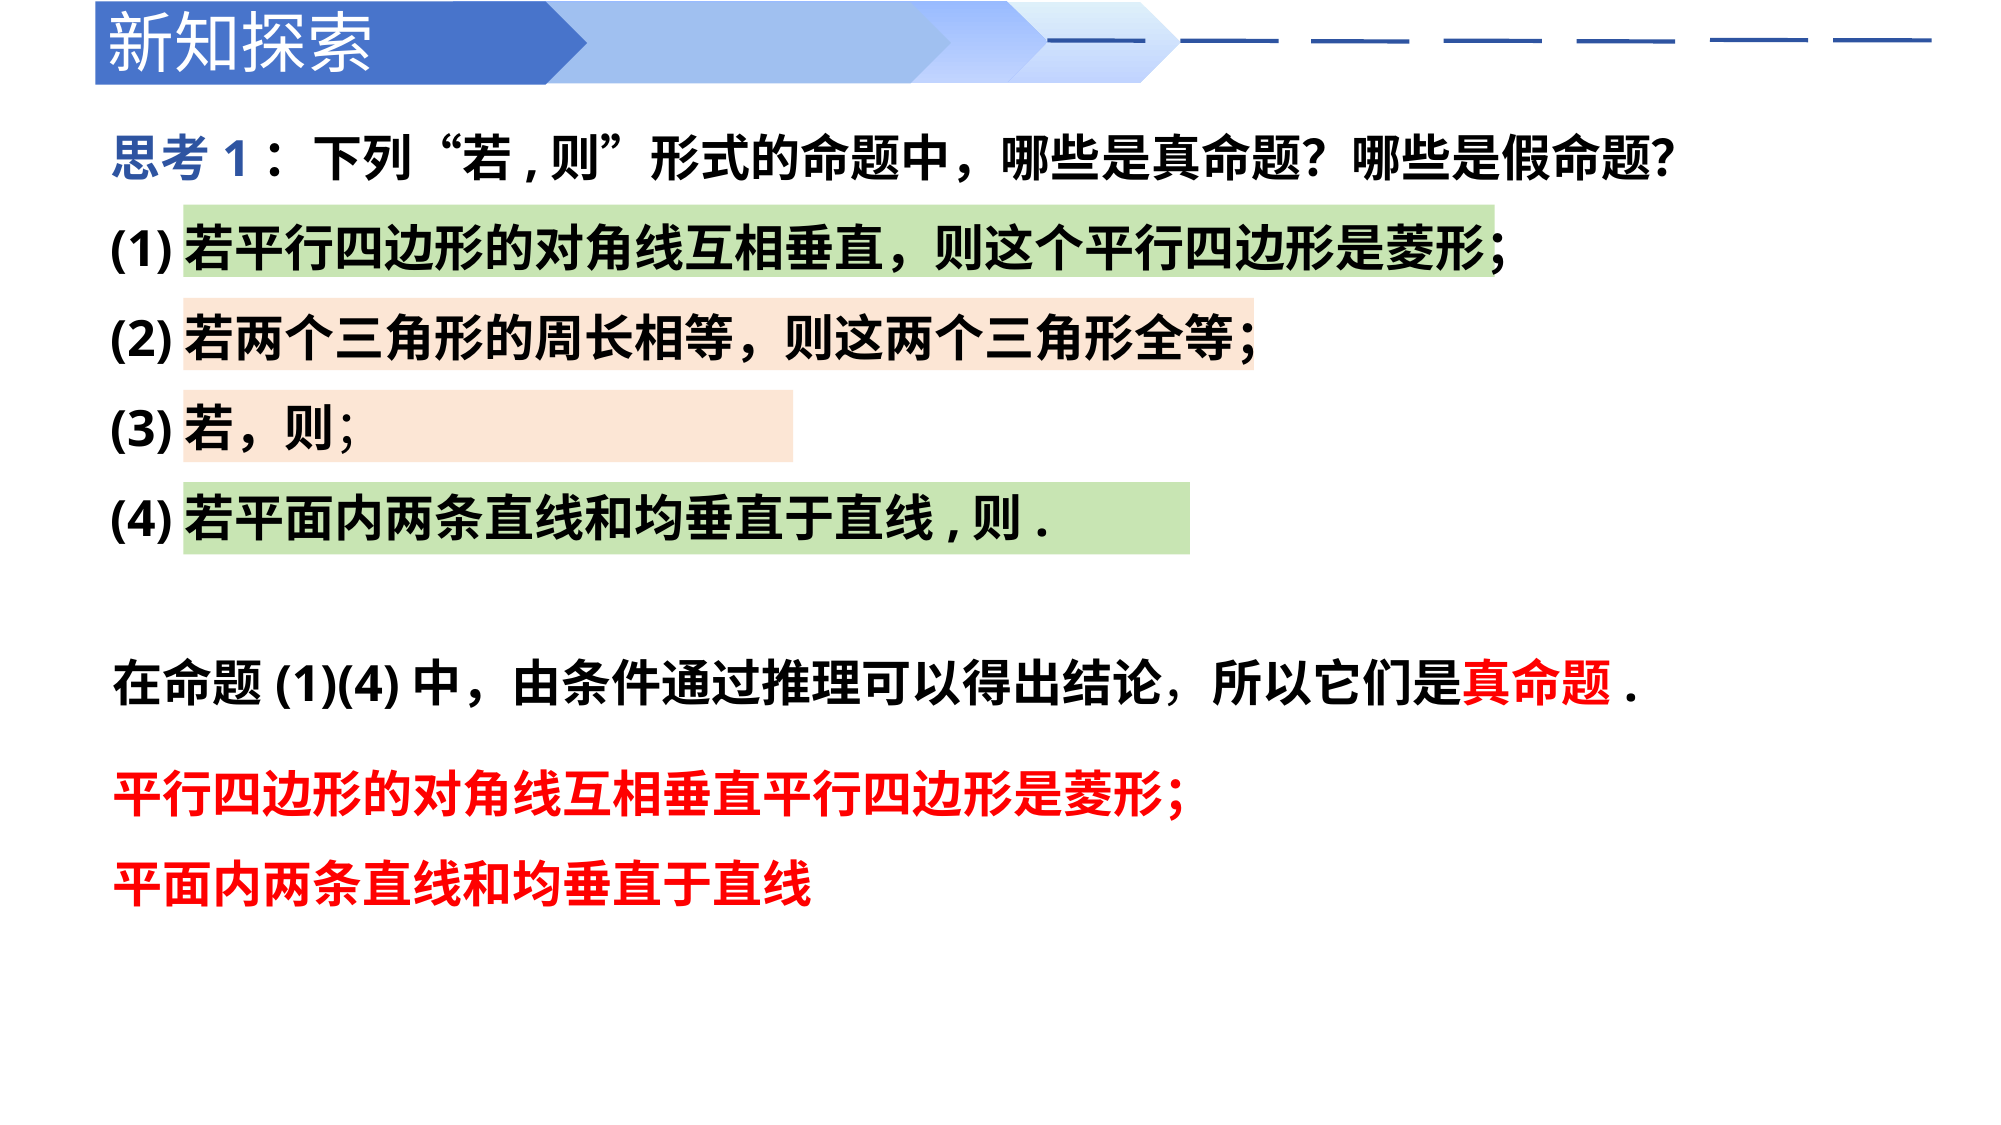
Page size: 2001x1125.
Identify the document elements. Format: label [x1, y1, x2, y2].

text_box [182, 481, 1191, 555]
text_box [97, 724, 1813, 923]
text_box [97, 613, 1813, 724]
text_box [182, 389, 794, 463]
text_box [92, 0, 1933, 90]
text_box [182, 297, 1255, 371]
text_box [182, 203, 1496, 278]
